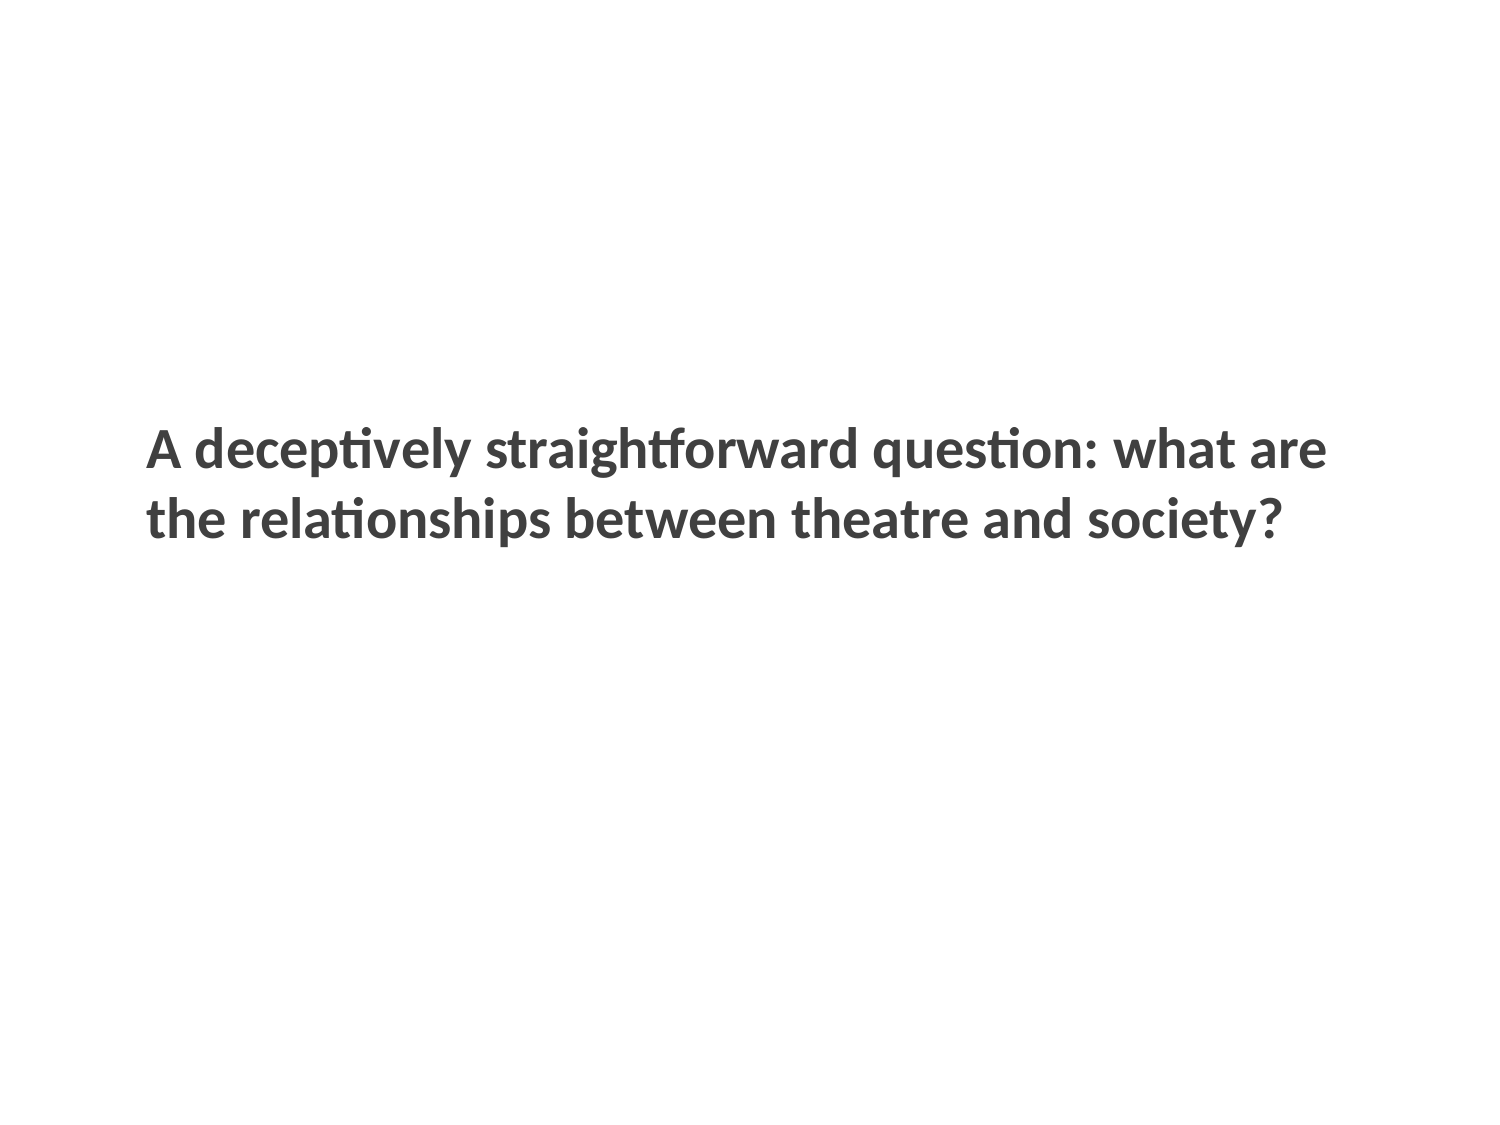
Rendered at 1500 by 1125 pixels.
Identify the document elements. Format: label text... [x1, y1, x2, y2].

list A deceptively straightforward question: what are the relationships between theatre and society? [75, 321, 1425, 811]
